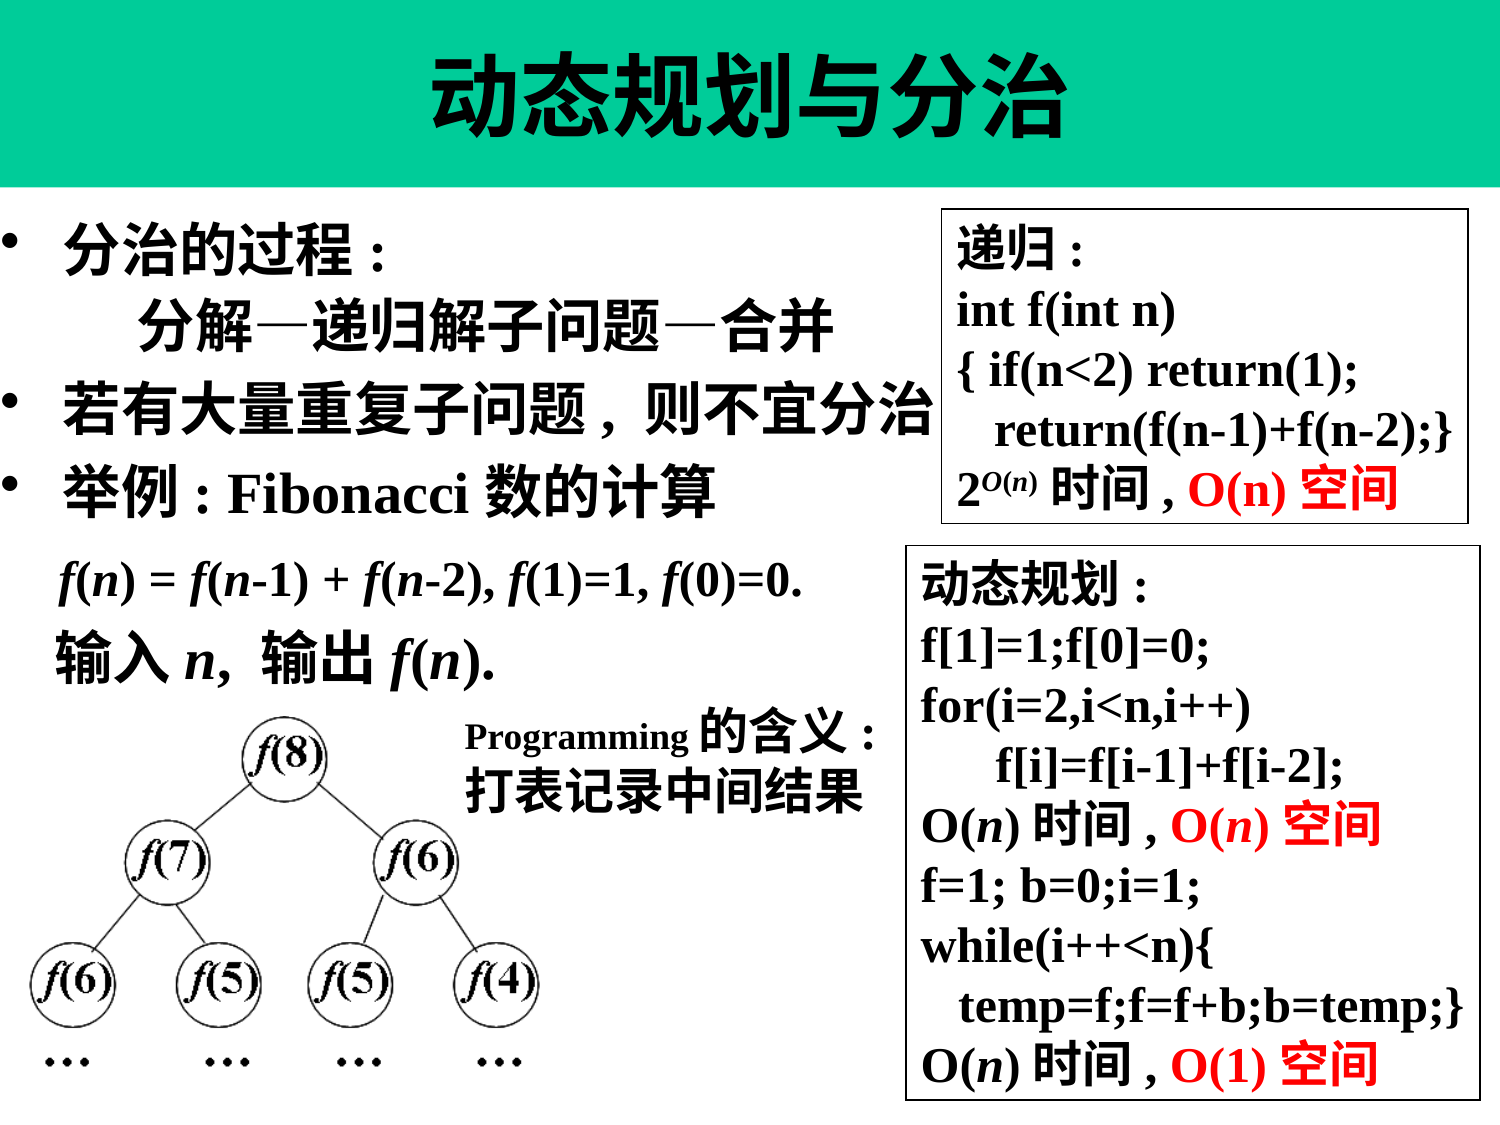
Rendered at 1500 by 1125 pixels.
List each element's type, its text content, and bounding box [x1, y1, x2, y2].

text_box Programming的含义: 打表记录中间结果 [449, 692, 905, 828]
text_box 递归: int f(int n) { if(n<2) return(1); return(f(n-1)+f(n-2);} 2O(n)时间, O(n)空间 [941, 208, 1469, 524]
picture [17, 715, 562, 1084]
text_box 动态规划: f[1]=1;f[0]=0; for(i=2,i<n,i++) f[i]=f[i-1]+f[i-2]; O(n)时间, O(n)空间 f=1; b=0;i=1; while(i++<n){ temp=f;f=f+b;b=temp;} O(n)时间, O(1)空间 [905, 545, 1480, 1101]
title 动态规划与分治 [0, 0, 1500, 188]
text_box 分治的过程: 分解—递归解子问题—合并 若有大量重复子问题, 则不宜分治 举例: Fibonacci数的计算 f(n) = f(n-1) + f(n-2), f(1)=1, f(0)=0. 输入n, 输出f(n). [0, 198, 964, 699]
